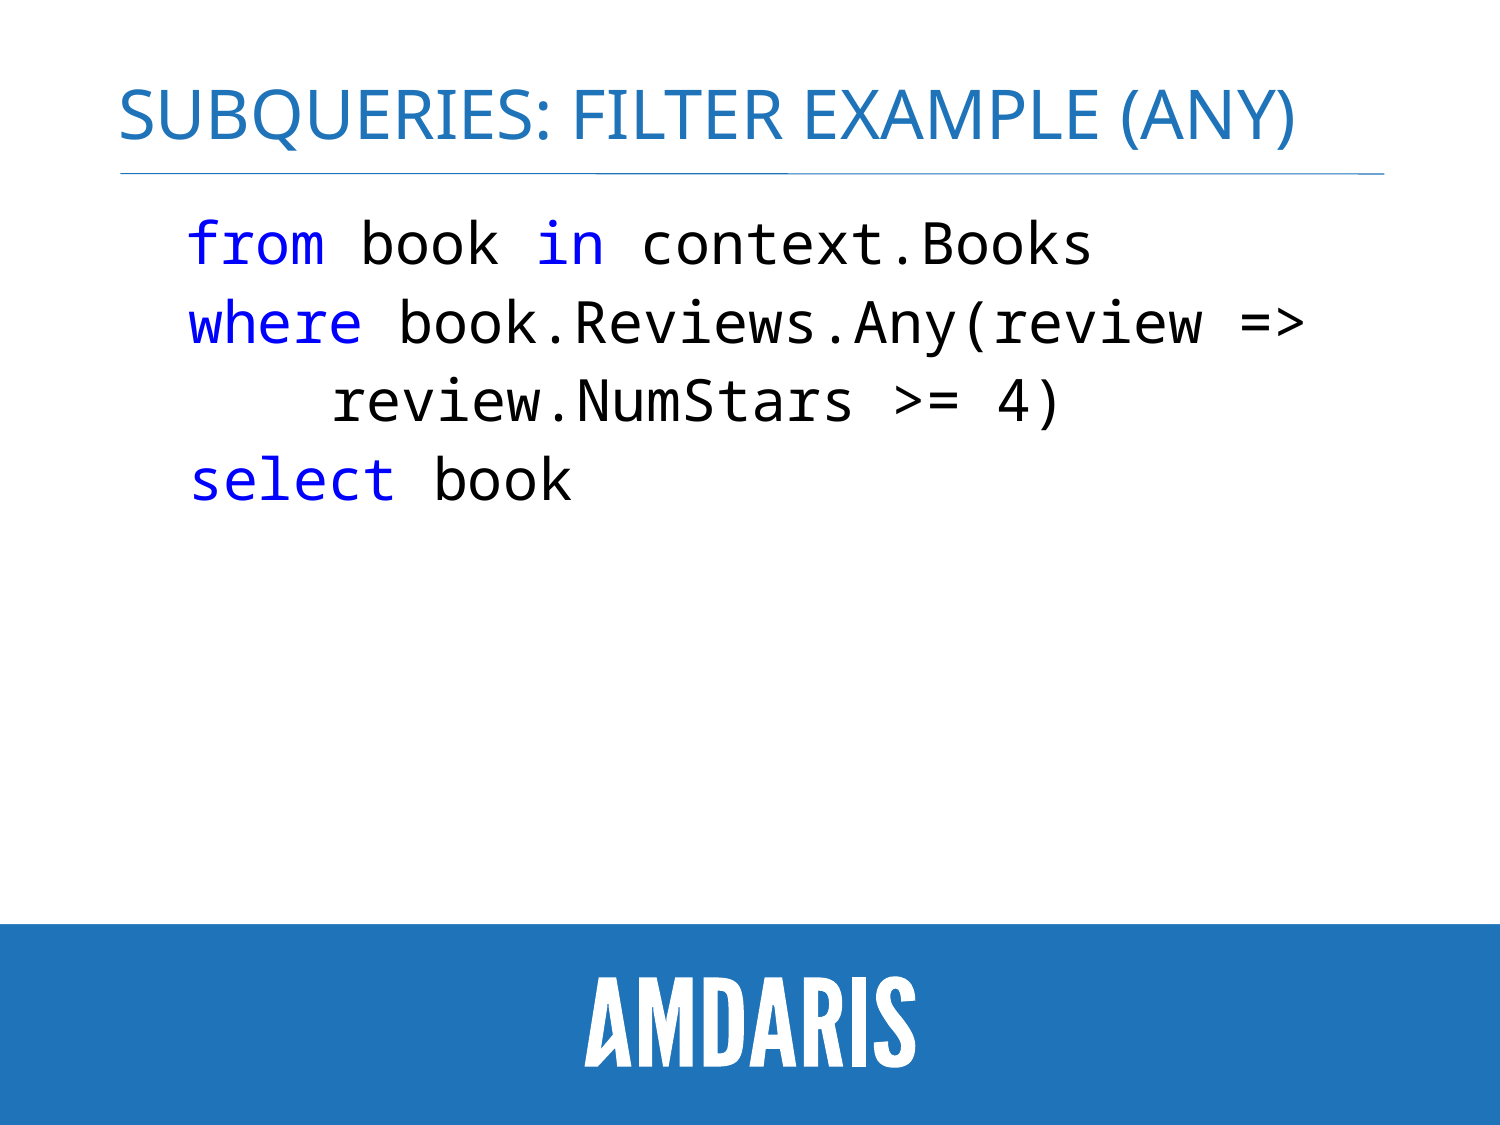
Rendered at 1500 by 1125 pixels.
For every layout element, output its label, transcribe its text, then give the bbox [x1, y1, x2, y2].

title Subqueries: Filter example (Any) [103, 59, 1397, 175]
list from book in context.Books where book.Reviews.Any(review => review.NumStars >= 4) select book [103, 206, 1397, 887]
